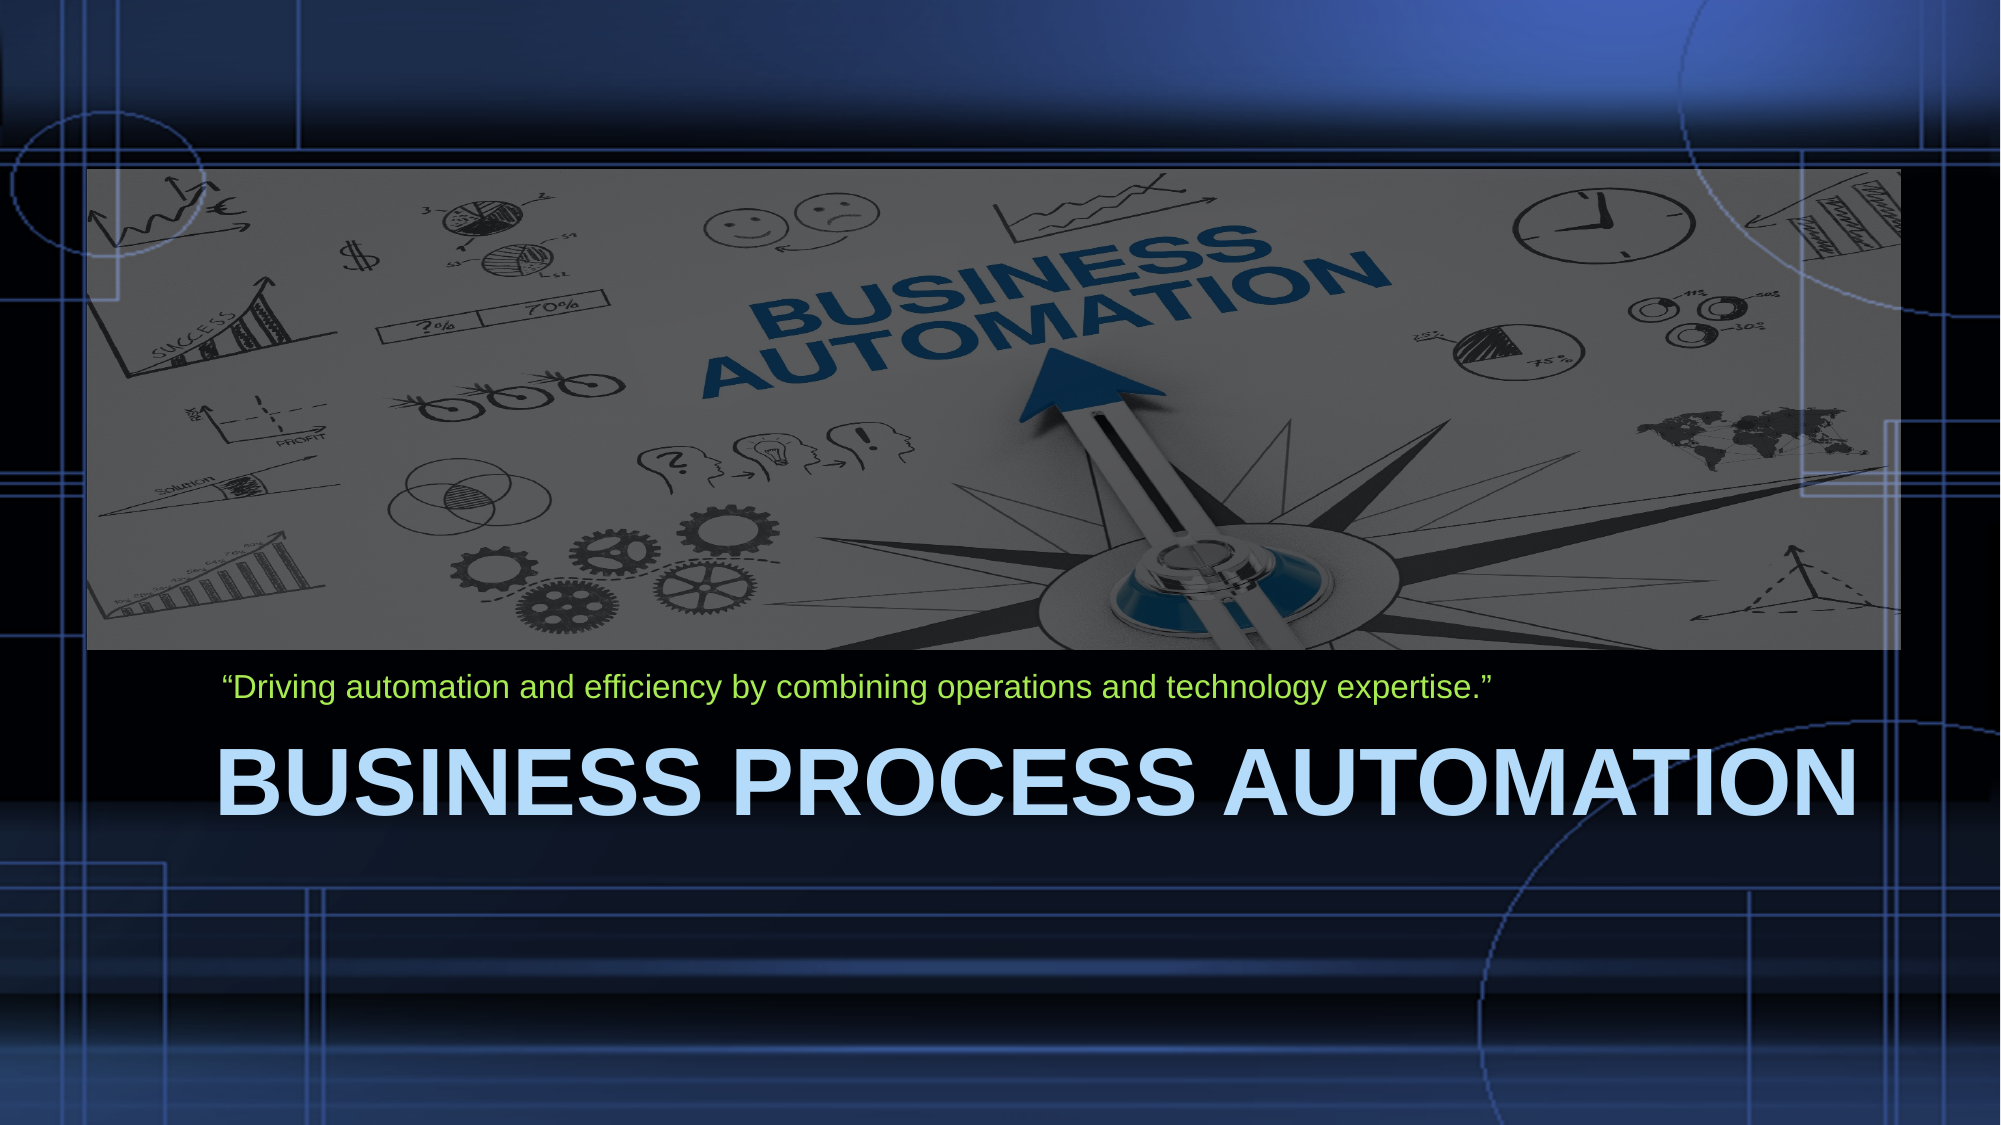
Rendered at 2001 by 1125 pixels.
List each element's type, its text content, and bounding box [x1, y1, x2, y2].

subtitle “Driving automation and efficiency by combining operations and technology expertise.” [205, 658, 1906, 713]
picture [0, 0, 2001, 1125]
title Business Process Automation [200, 712, 1900, 1037]
